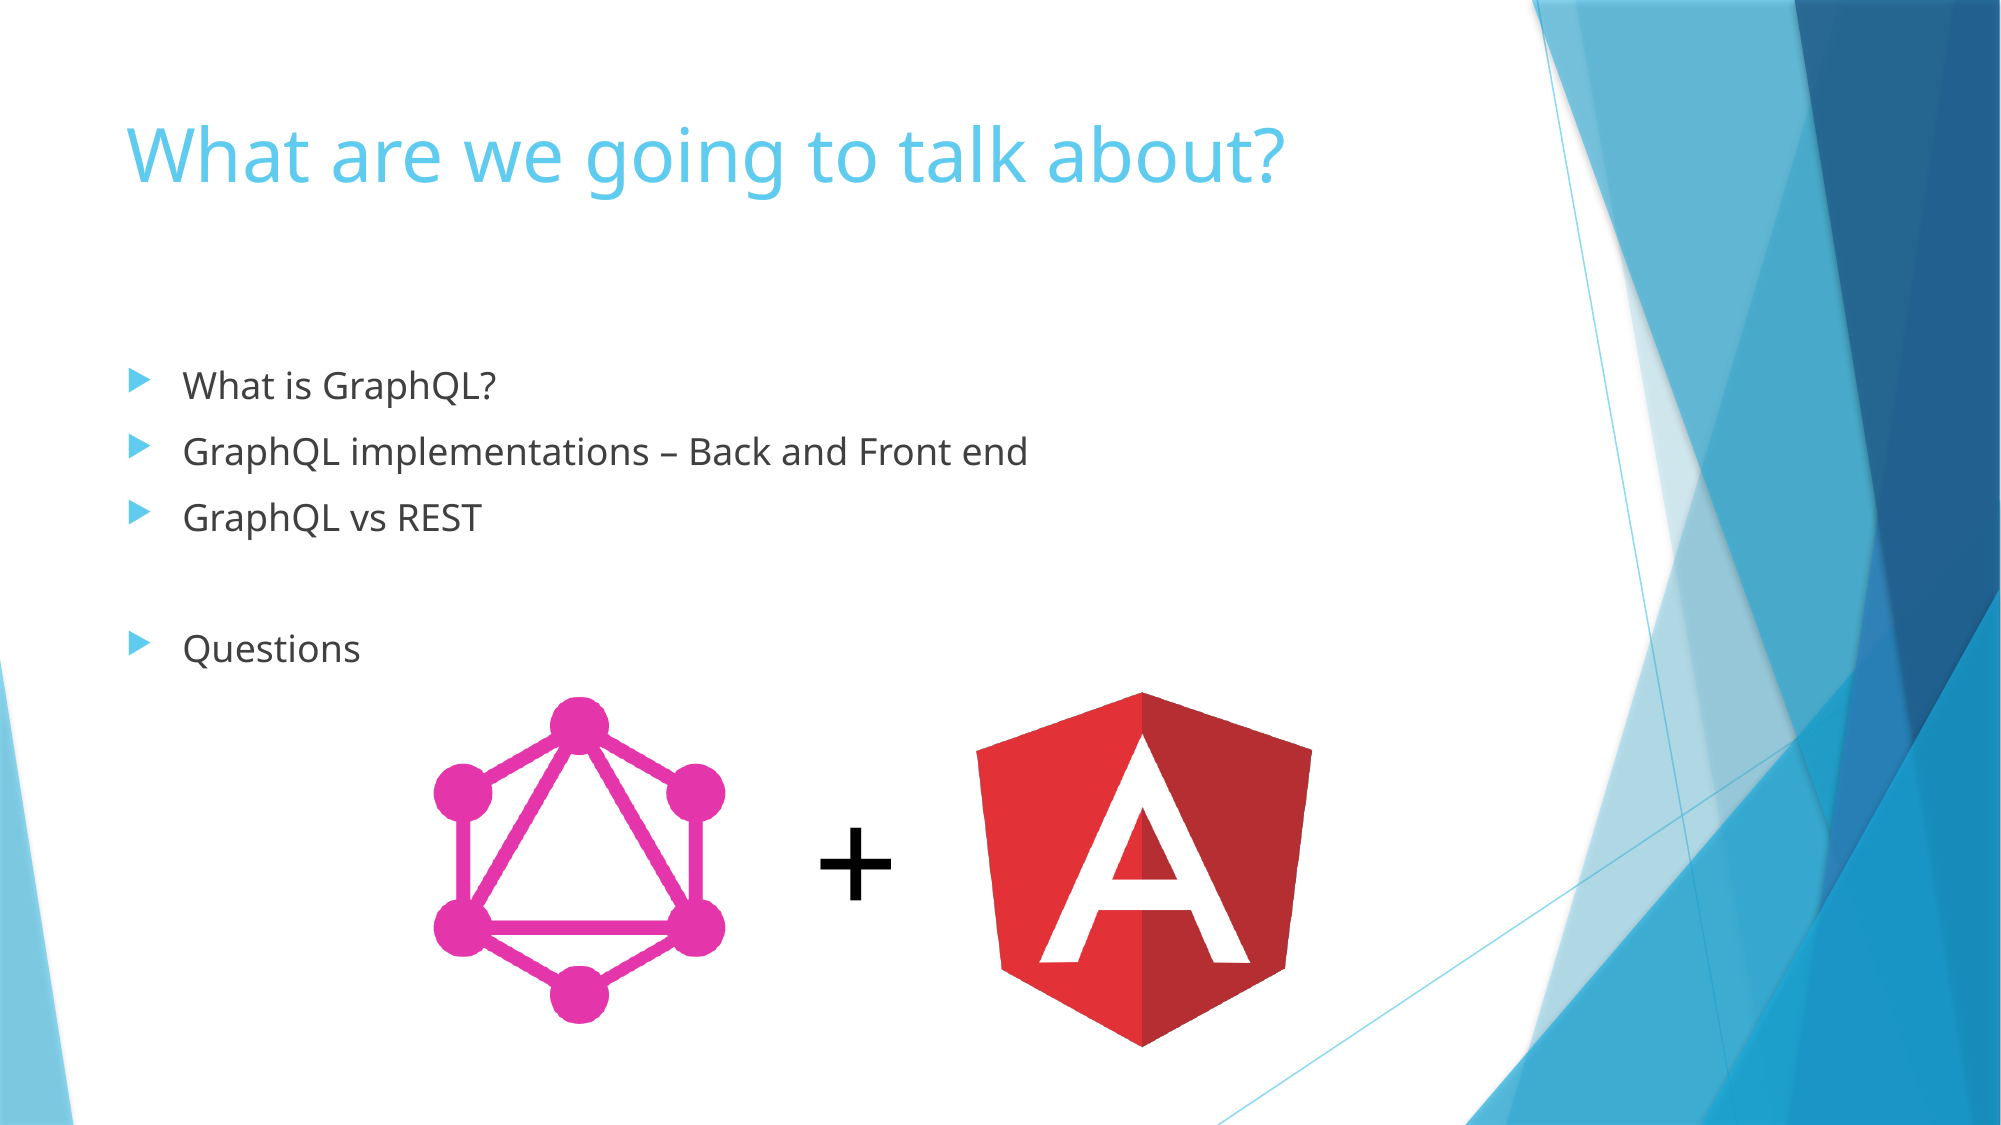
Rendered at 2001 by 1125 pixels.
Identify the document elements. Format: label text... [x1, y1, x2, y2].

text_box + [799, 760, 881, 955]
title What are we going to talk about? [111, 99, 1522, 317]
list What is GraphQL? GraphQL implementations – Back and Front end GraphQL vs REST Questions [111, 354, 1522, 992]
picture [976, 690, 1313, 1049]
picture [390, 672, 767, 1049]
